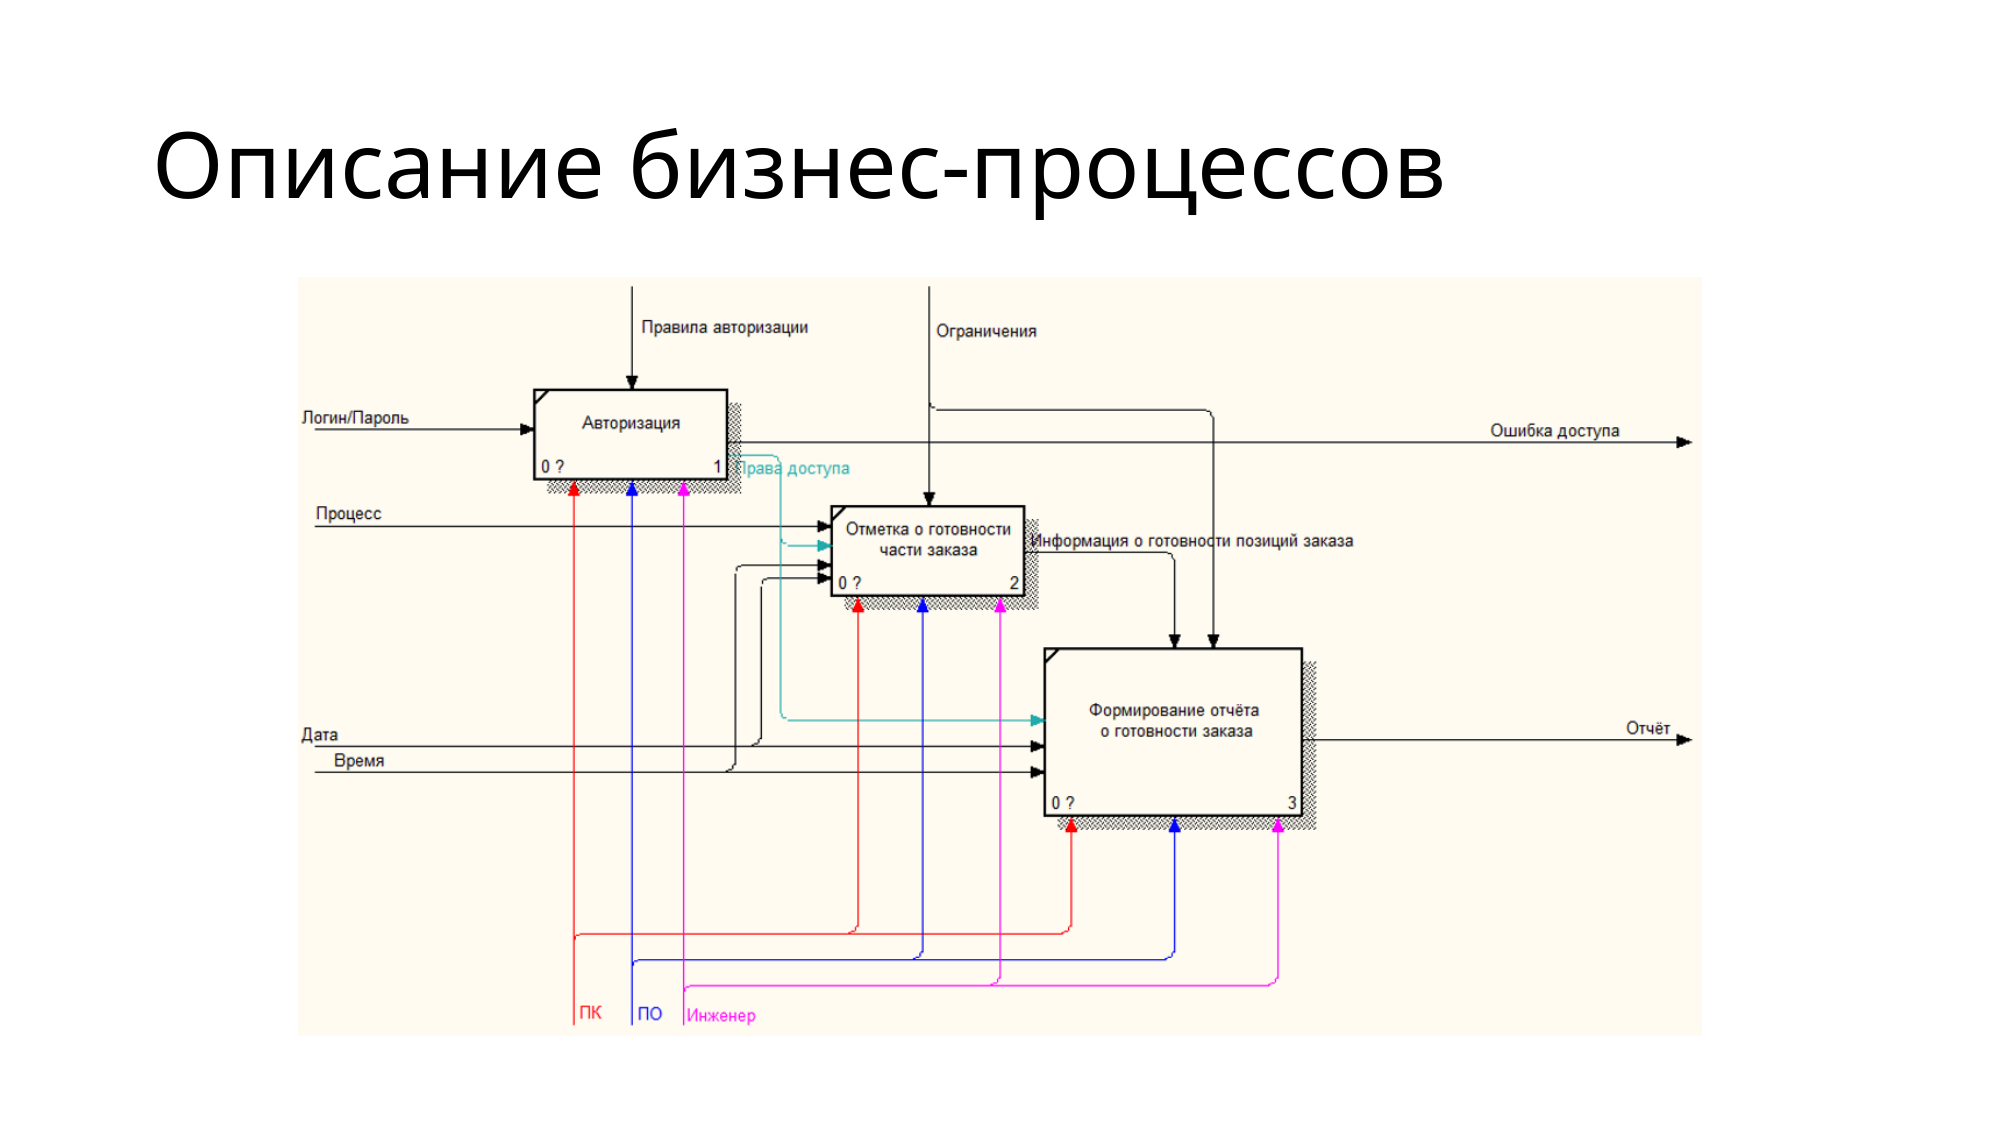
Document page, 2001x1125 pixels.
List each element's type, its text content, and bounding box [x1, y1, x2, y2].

picture [298, 277, 1702, 1036]
title Описание бизнес-процессов [137, 59, 1863, 278]
